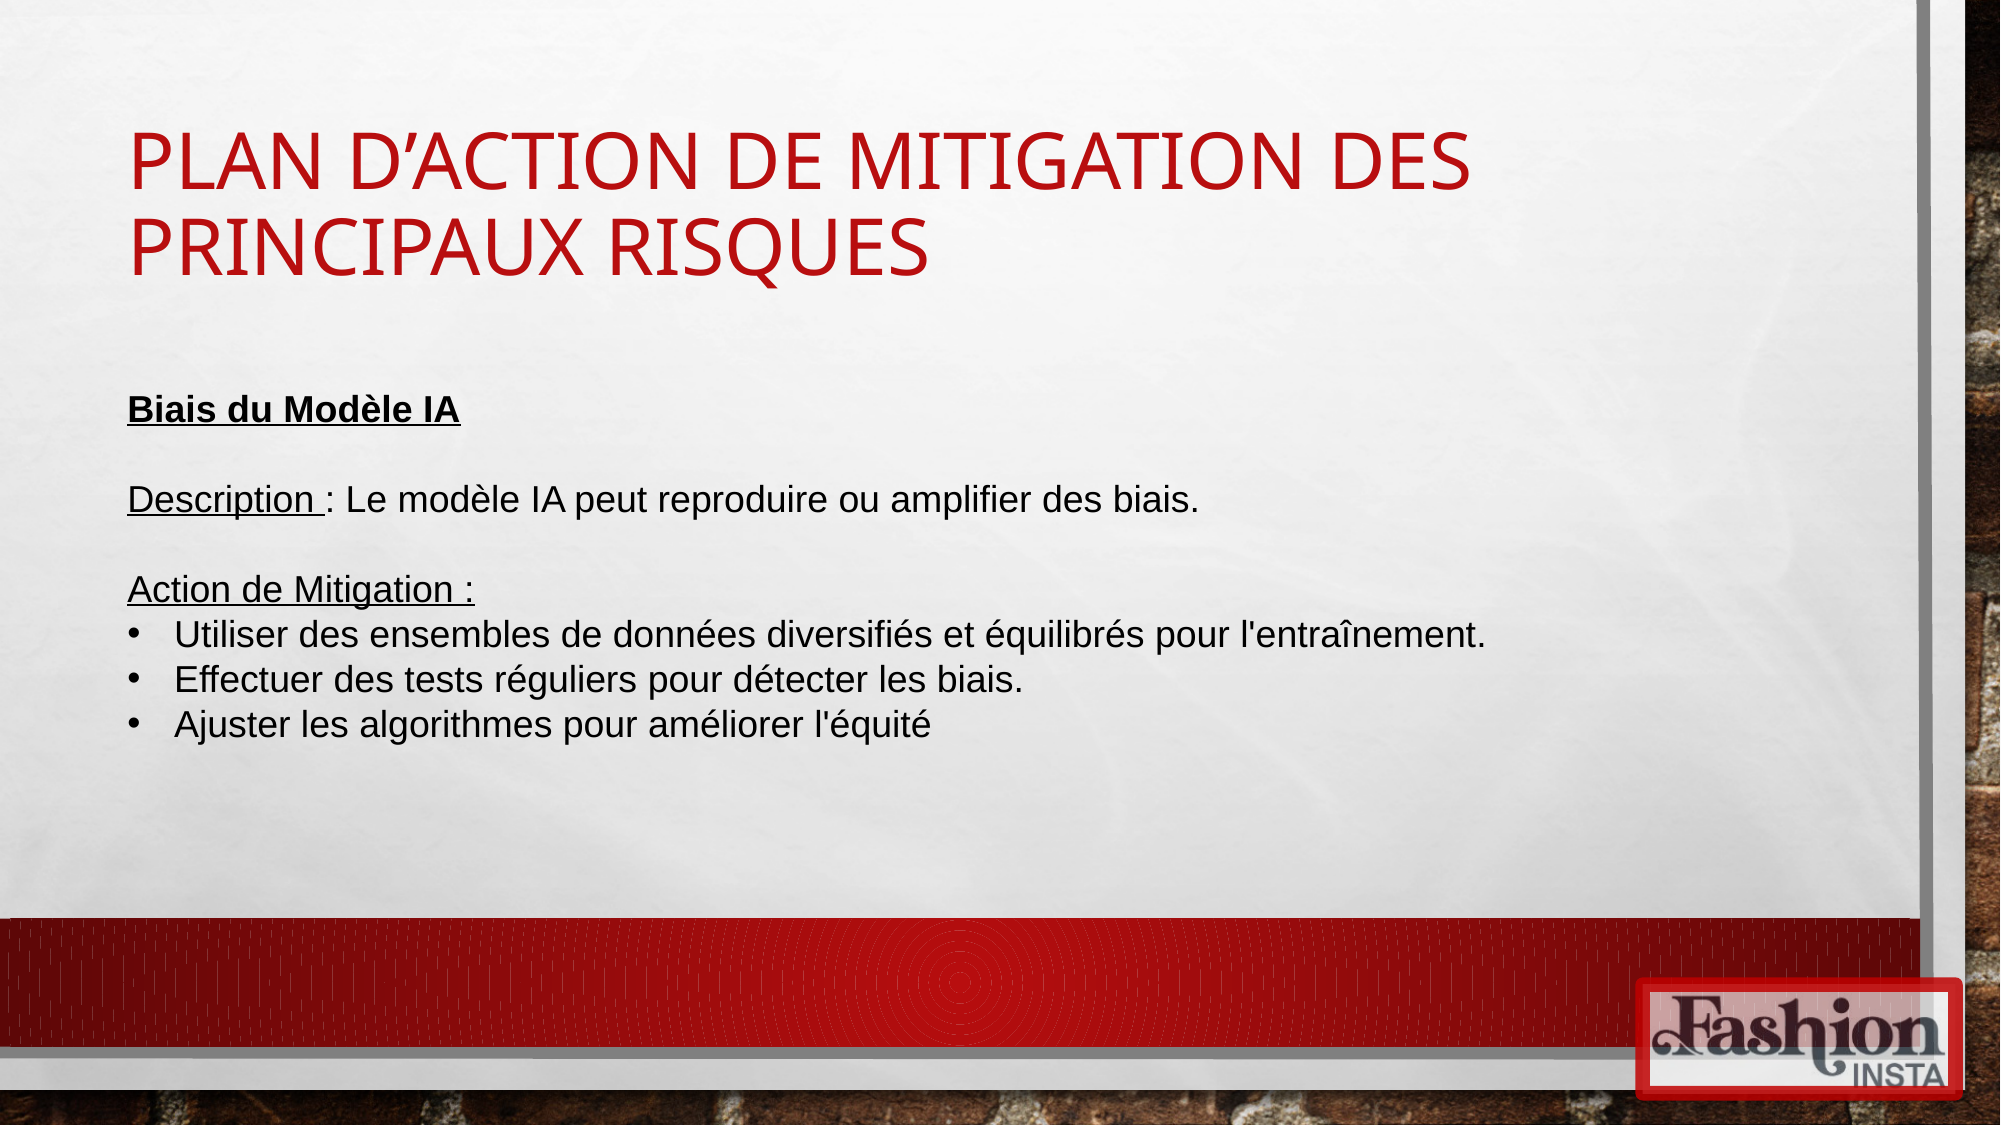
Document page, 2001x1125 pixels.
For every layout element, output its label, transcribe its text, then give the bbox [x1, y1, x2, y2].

picture [0, 0, 2000, 1125]
text_box Biais du Modèle IA Description : Le modèle IA peut reproduire ou amplifier des biais. Action de Mitigation : Utiliser des ensembles de données diversifiés et équilibrés pour l'entraînement. Effectuer des tests réguliers pour détecter les biais. Ajuster les algorithmes pour améliorer l'équité [112, 377, 1621, 753]
title plan d’action de mitigation des principaux risques [112, 112, 1818, 302]
text_box [1641, 983, 1957, 1095]
